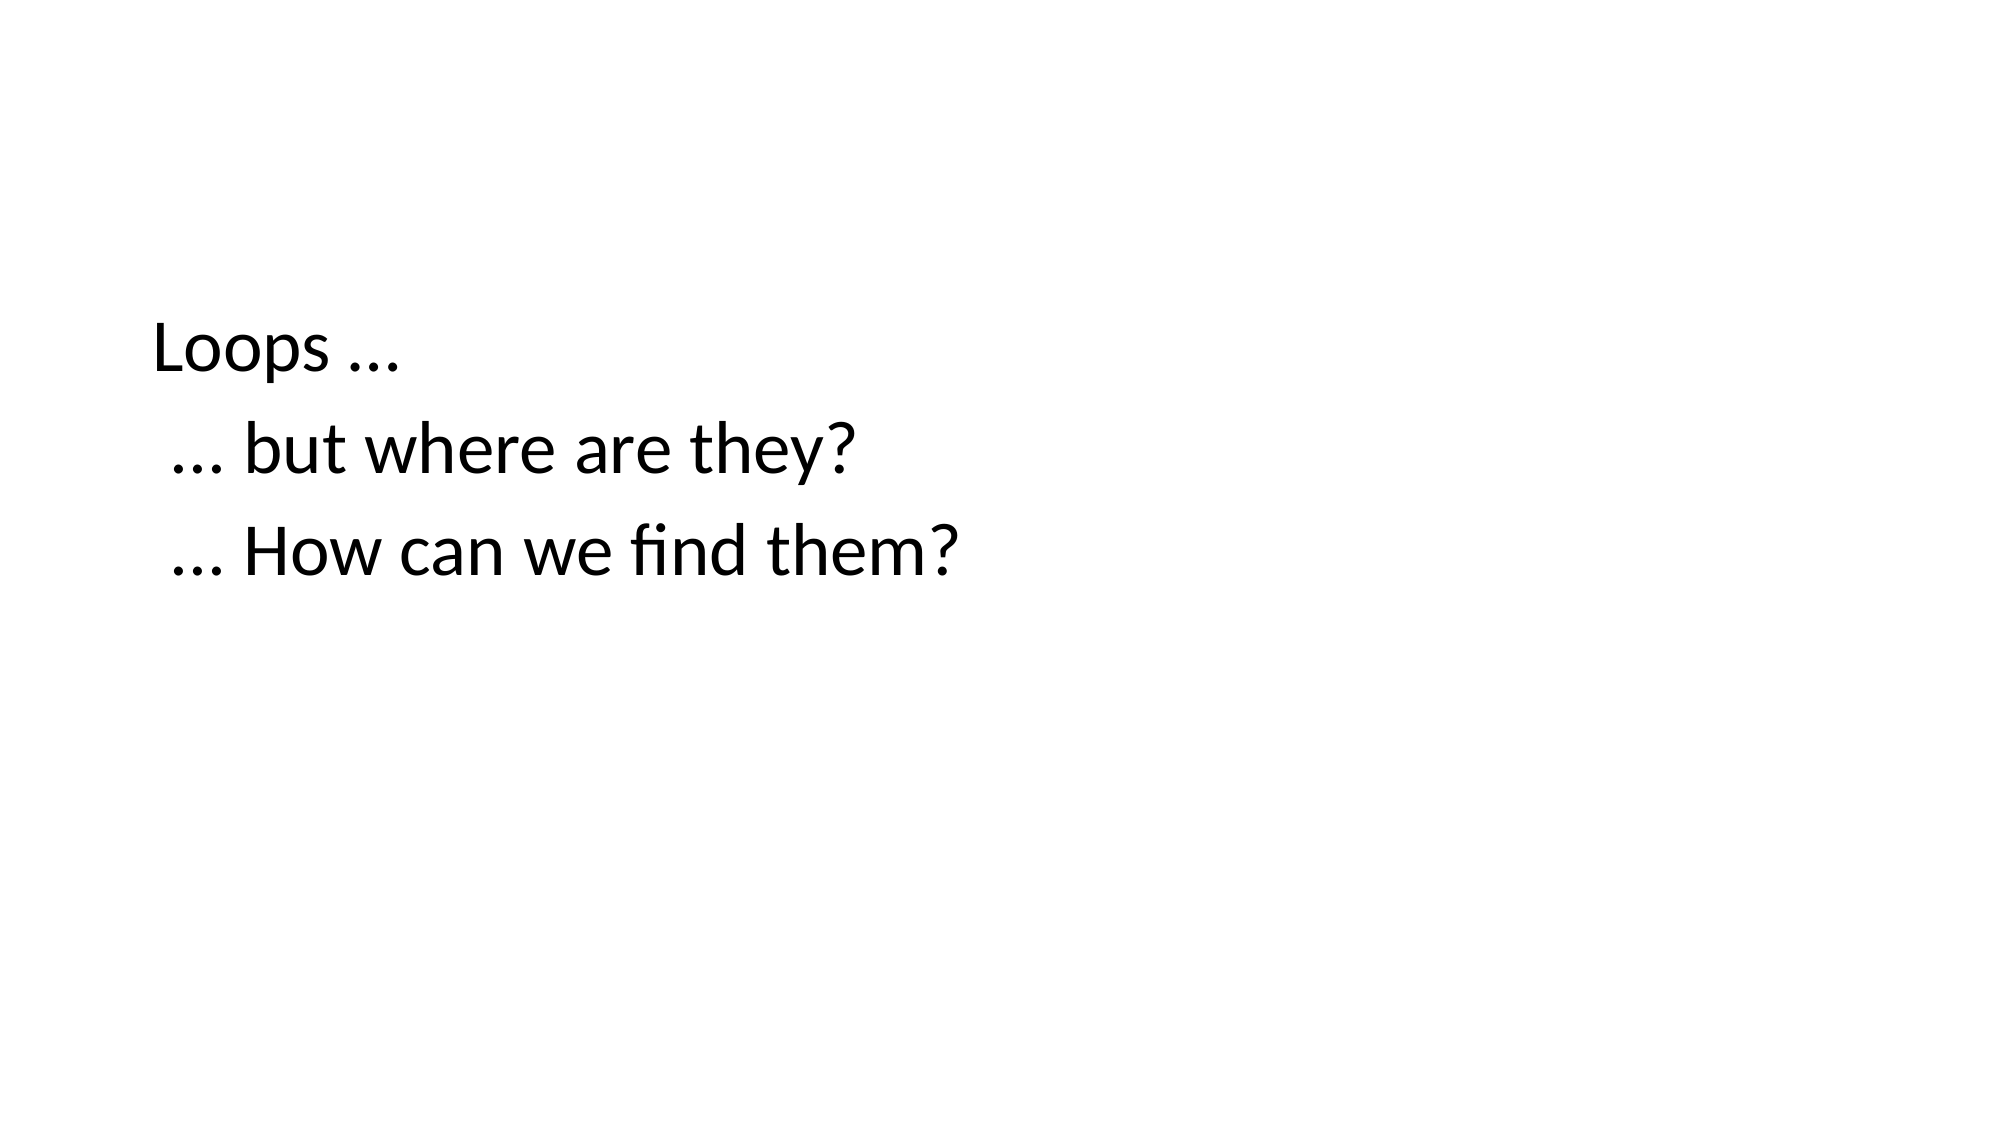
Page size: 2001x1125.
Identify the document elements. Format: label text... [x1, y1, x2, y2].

list Loops … ... but where are they? ... How can we find them? [137, 299, 1863, 1014]
